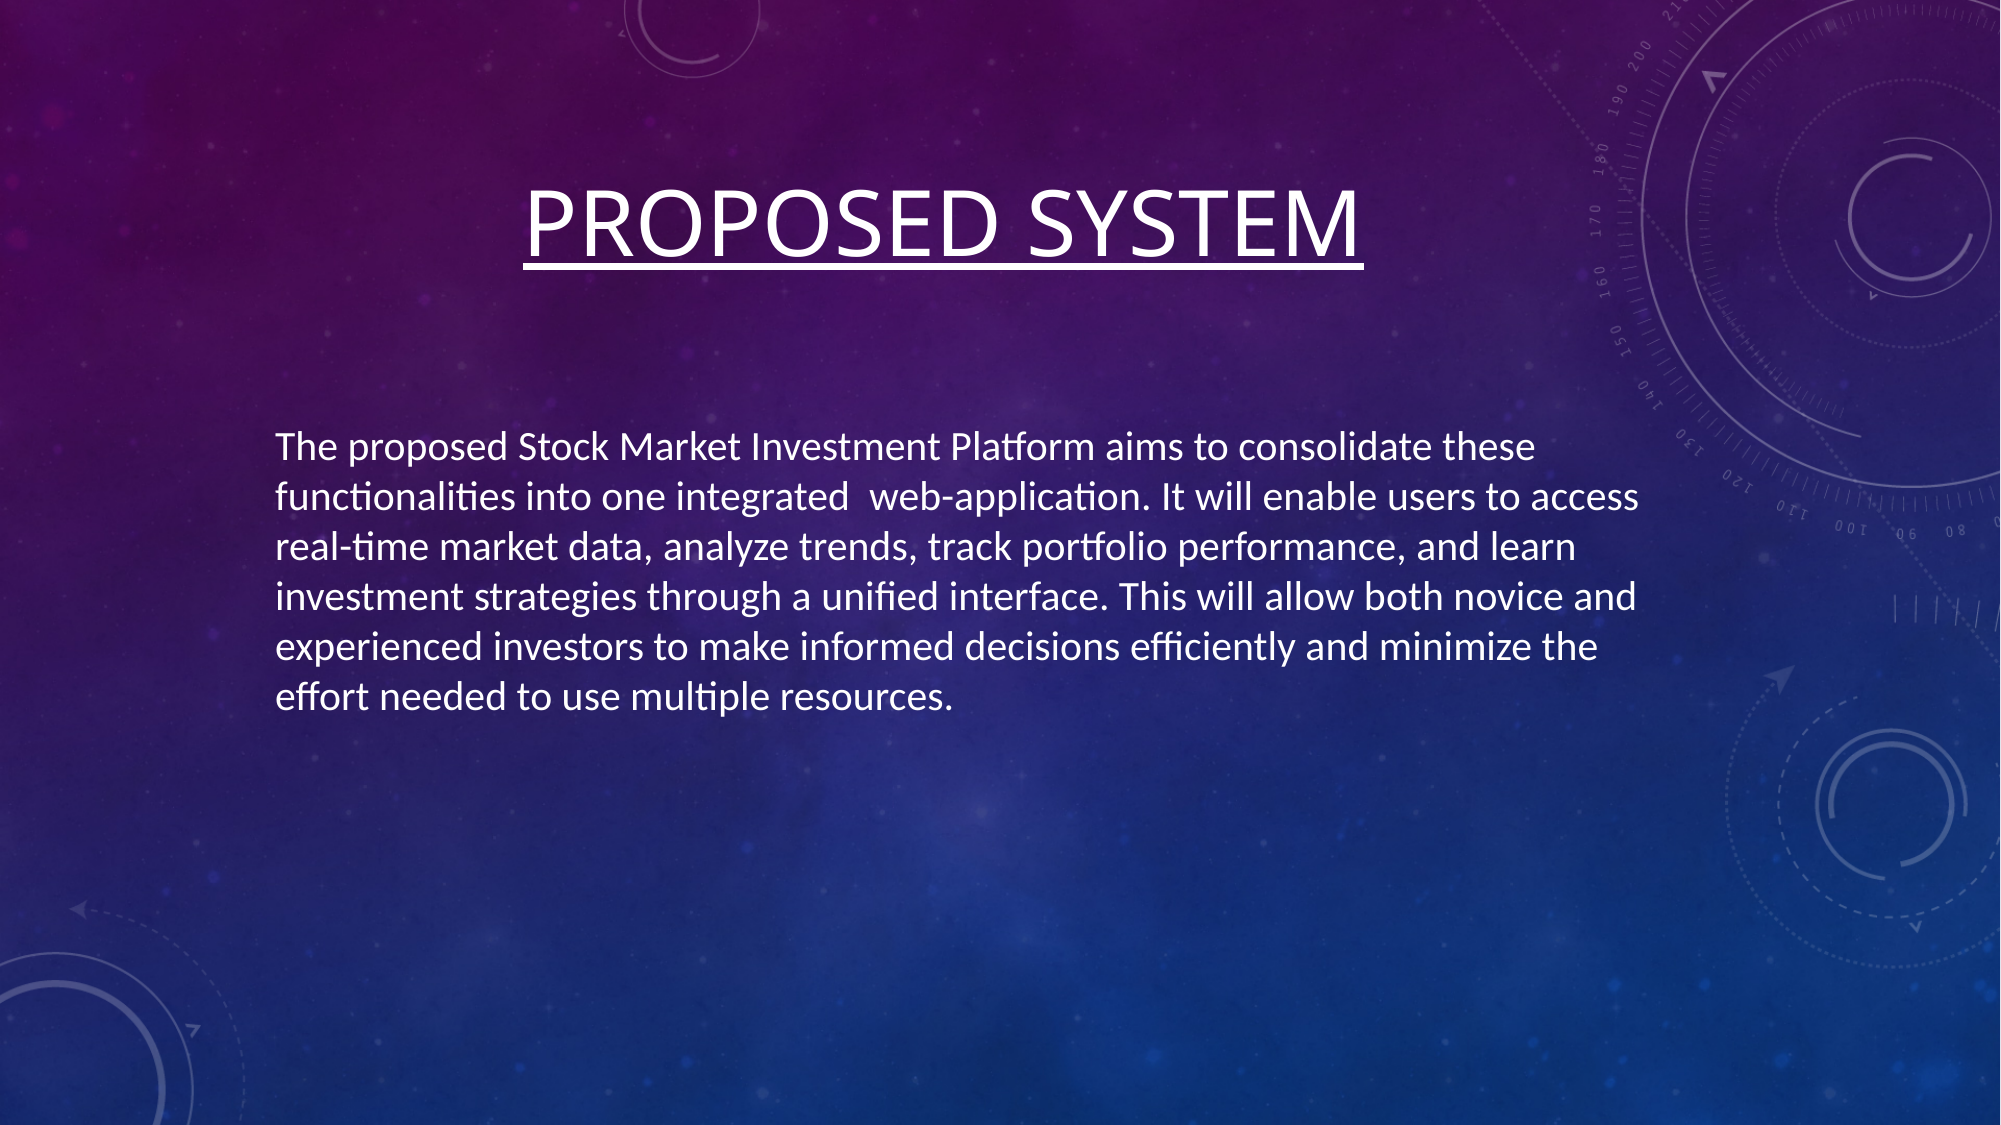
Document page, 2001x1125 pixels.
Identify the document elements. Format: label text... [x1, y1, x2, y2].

title Proposed System [112, 99, 1775, 339]
picture [0, 0, 2001, 1125]
list The proposed Stock Market Investment Platform aims to consolidate these functionalities into one integrated web-application. It will enable users to access real-time market data, analyze trends, track portfolio performance, and learn investment strategies through a unified interface. This will allow both novice and experienced investors to make informed decisions efficiently and minimize the effort needed to use multiple resources. [260, 351, 1684, 787]
